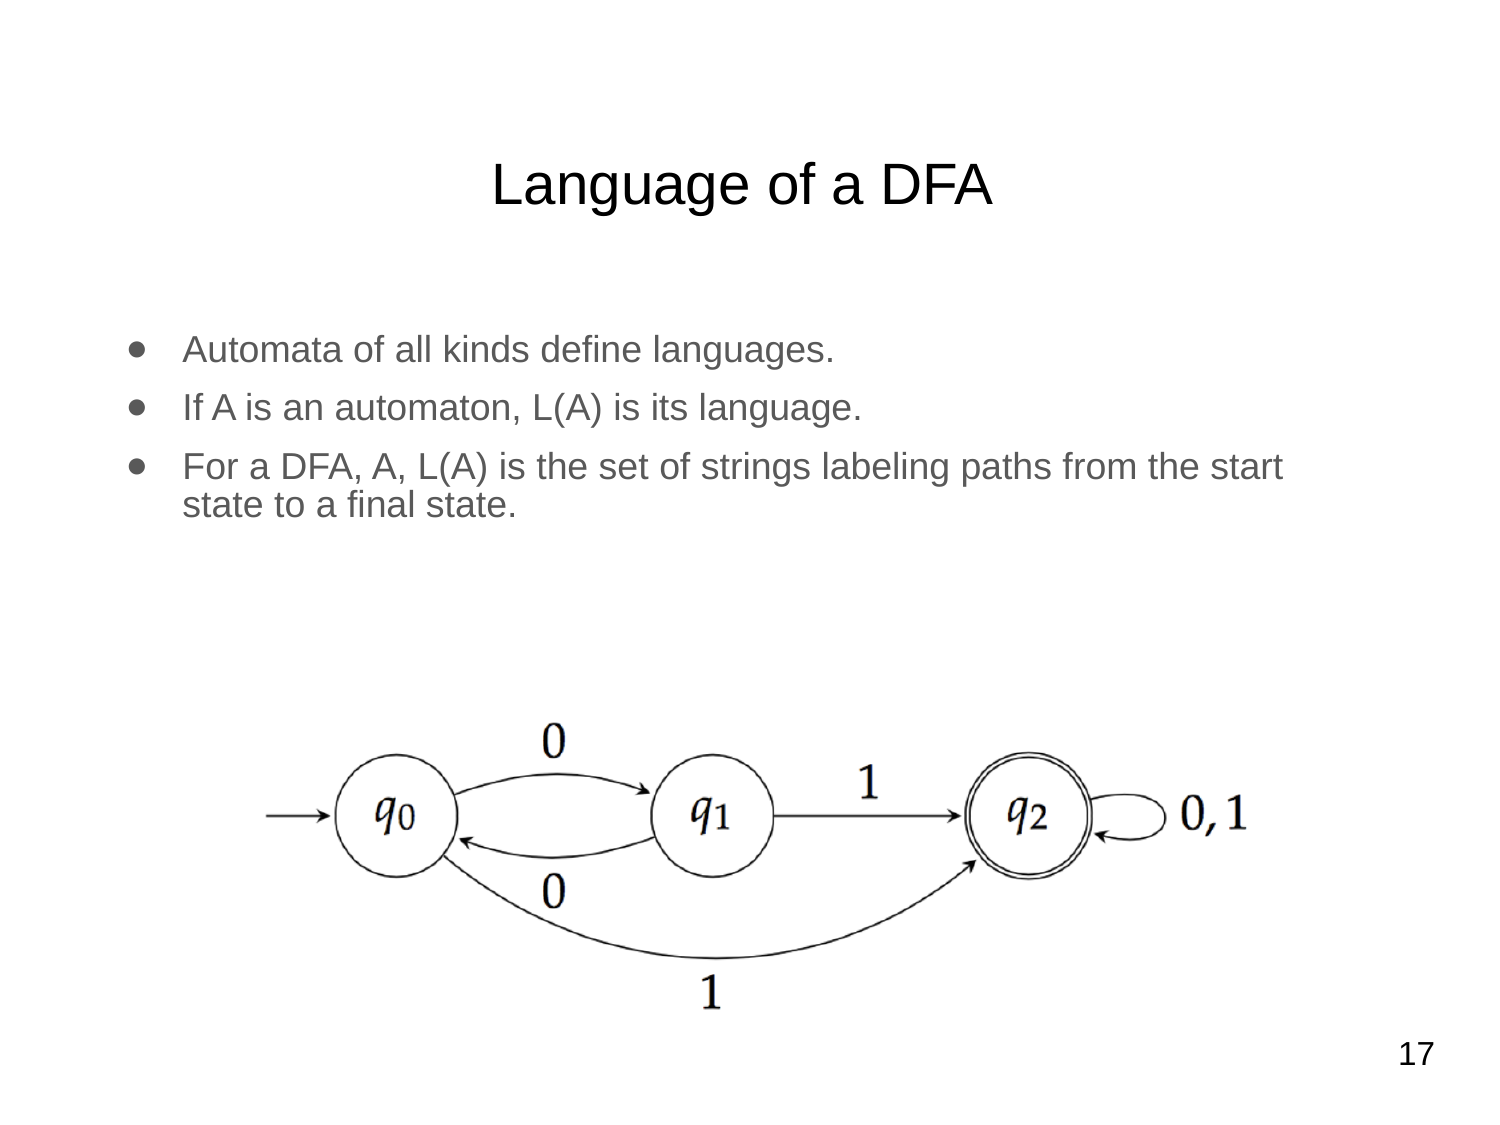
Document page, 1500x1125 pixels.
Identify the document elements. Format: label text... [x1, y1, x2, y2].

title Language of a DFA [35, 105, 1451, 269]
list Automata of all kinds define languages. If A is an automaton, L(A) is its language. For a DFA, A, L(A) is the set of strings labeling paths from the start state to a final state. [112, 324, 1388, 1050]
picture [206, 687, 1294, 1040]
slide_number ‹#› [1383, 1024, 1480, 1103]
